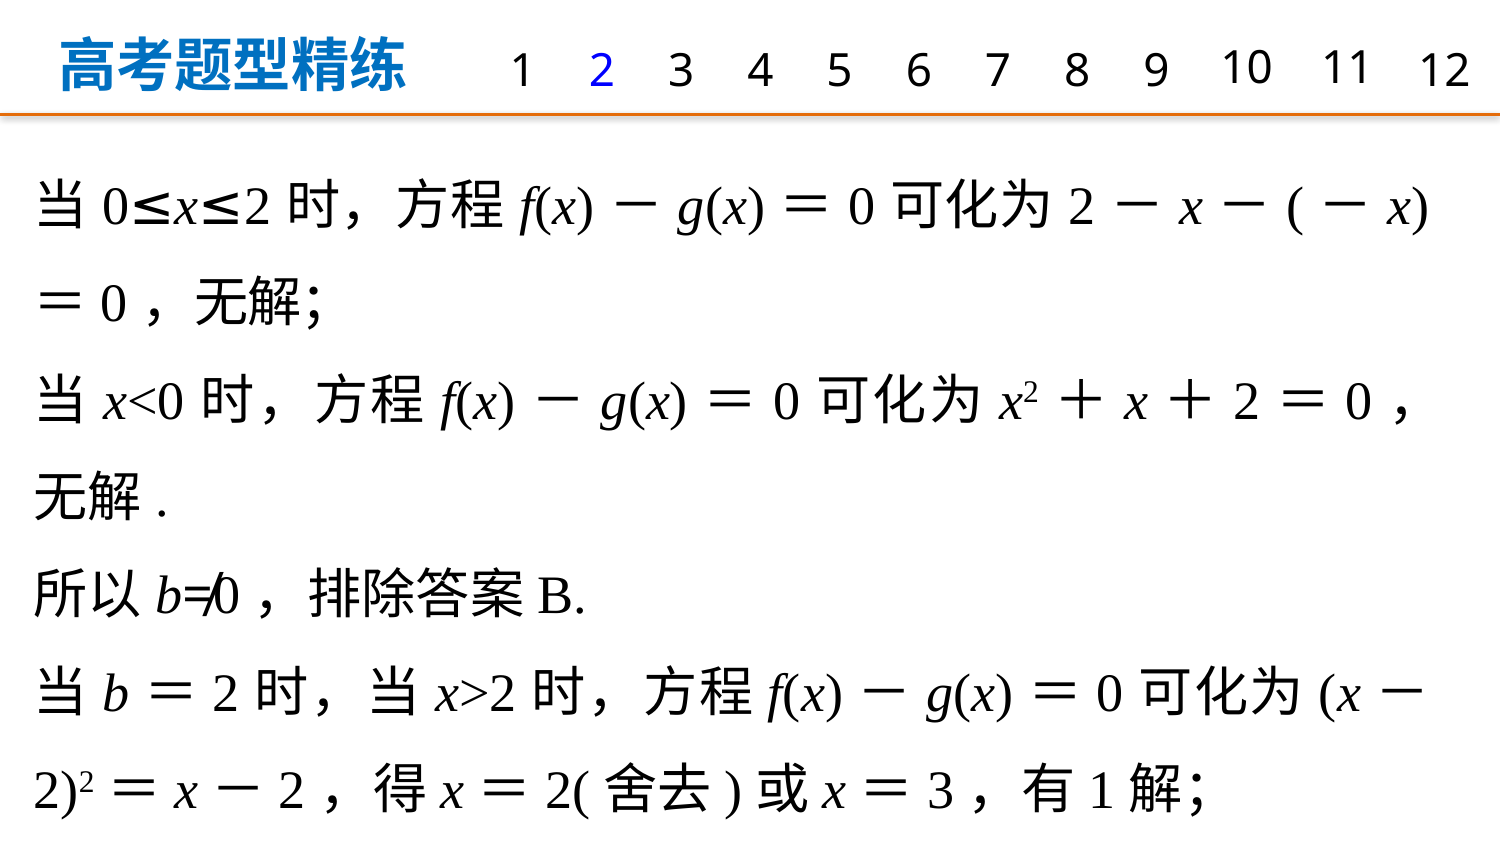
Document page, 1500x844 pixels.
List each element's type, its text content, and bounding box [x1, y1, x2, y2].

text_box 3 [646, 36, 716, 106]
text_box 5 [804, 36, 875, 106]
text_box 9 [1121, 36, 1192, 106]
text_box 2 [567, 36, 637, 106]
text_box 10 [1201, 36, 1293, 101]
text_box 当0≤x≤2时，方程f(x)－g(x)＝0可化为2－x－(－x)＝0，无解； 当x<0时，方程f(x)－g(x)＝0可化为x2＋x＋2＝0，无解. 所以b≠0，排除答案B. 当b＝2时，当x>2时，方程f(x)－g(x)＝0可化为(x－2)2＝x－2，得x＝2(舍去)或x＝3，有1解； 当0≤x≤2时，方程f(x)－g(x)＝0可化为2－x＝2－x，有无数个解； [18, 130, 1458, 844]
text_box 12 [1402, 36, 1486, 106]
text_box 6 [884, 36, 954, 106]
text_box 1 [488, 36, 558, 106]
text_box 高考题型精练 [43, 20, 423, 105]
text_box 8 [1042, 36, 1113, 106]
text_box 7 [963, 36, 1033, 106]
text_box 4 [725, 36, 796, 106]
text_box 11 [1301, 36, 1394, 101]
